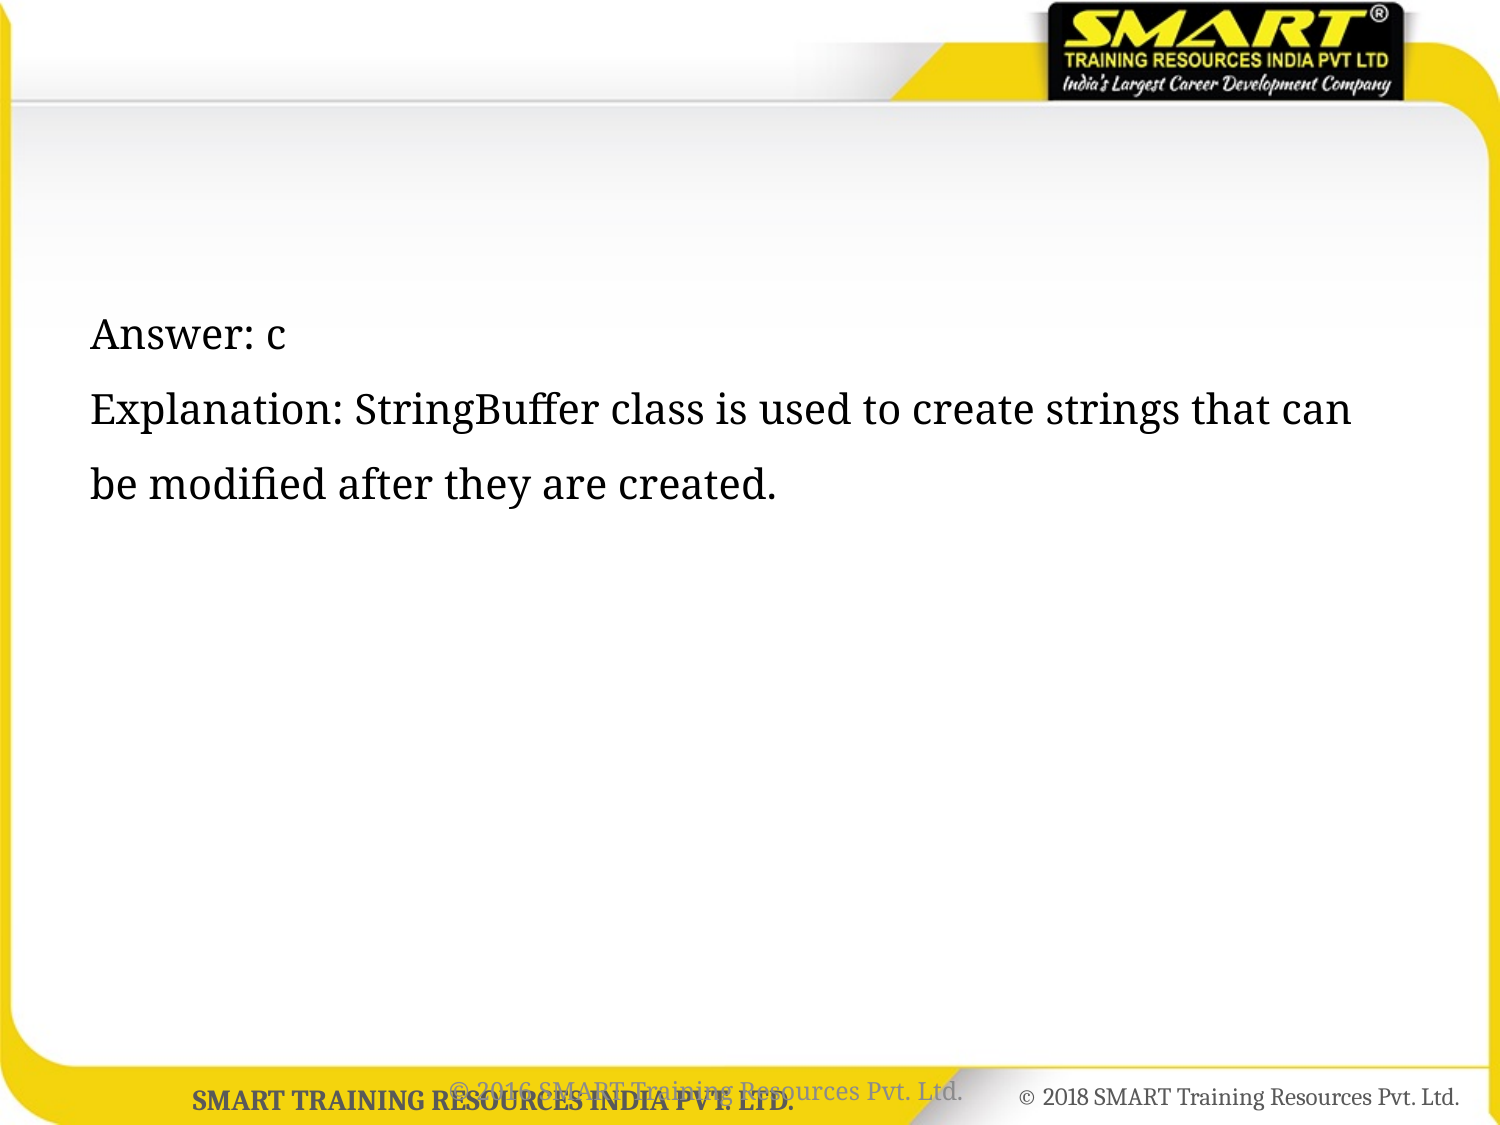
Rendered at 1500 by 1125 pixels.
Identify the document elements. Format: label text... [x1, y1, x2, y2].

footer © 2016 SMART Training Resources Pvt. Ltd. [112, 1062, 1300, 1123]
picture [0, 0, 1500, 1125]
list Answer: c Explanation: StringBuffer class is used to create strings that can be modified after they are created. [75, 275, 1425, 980]
